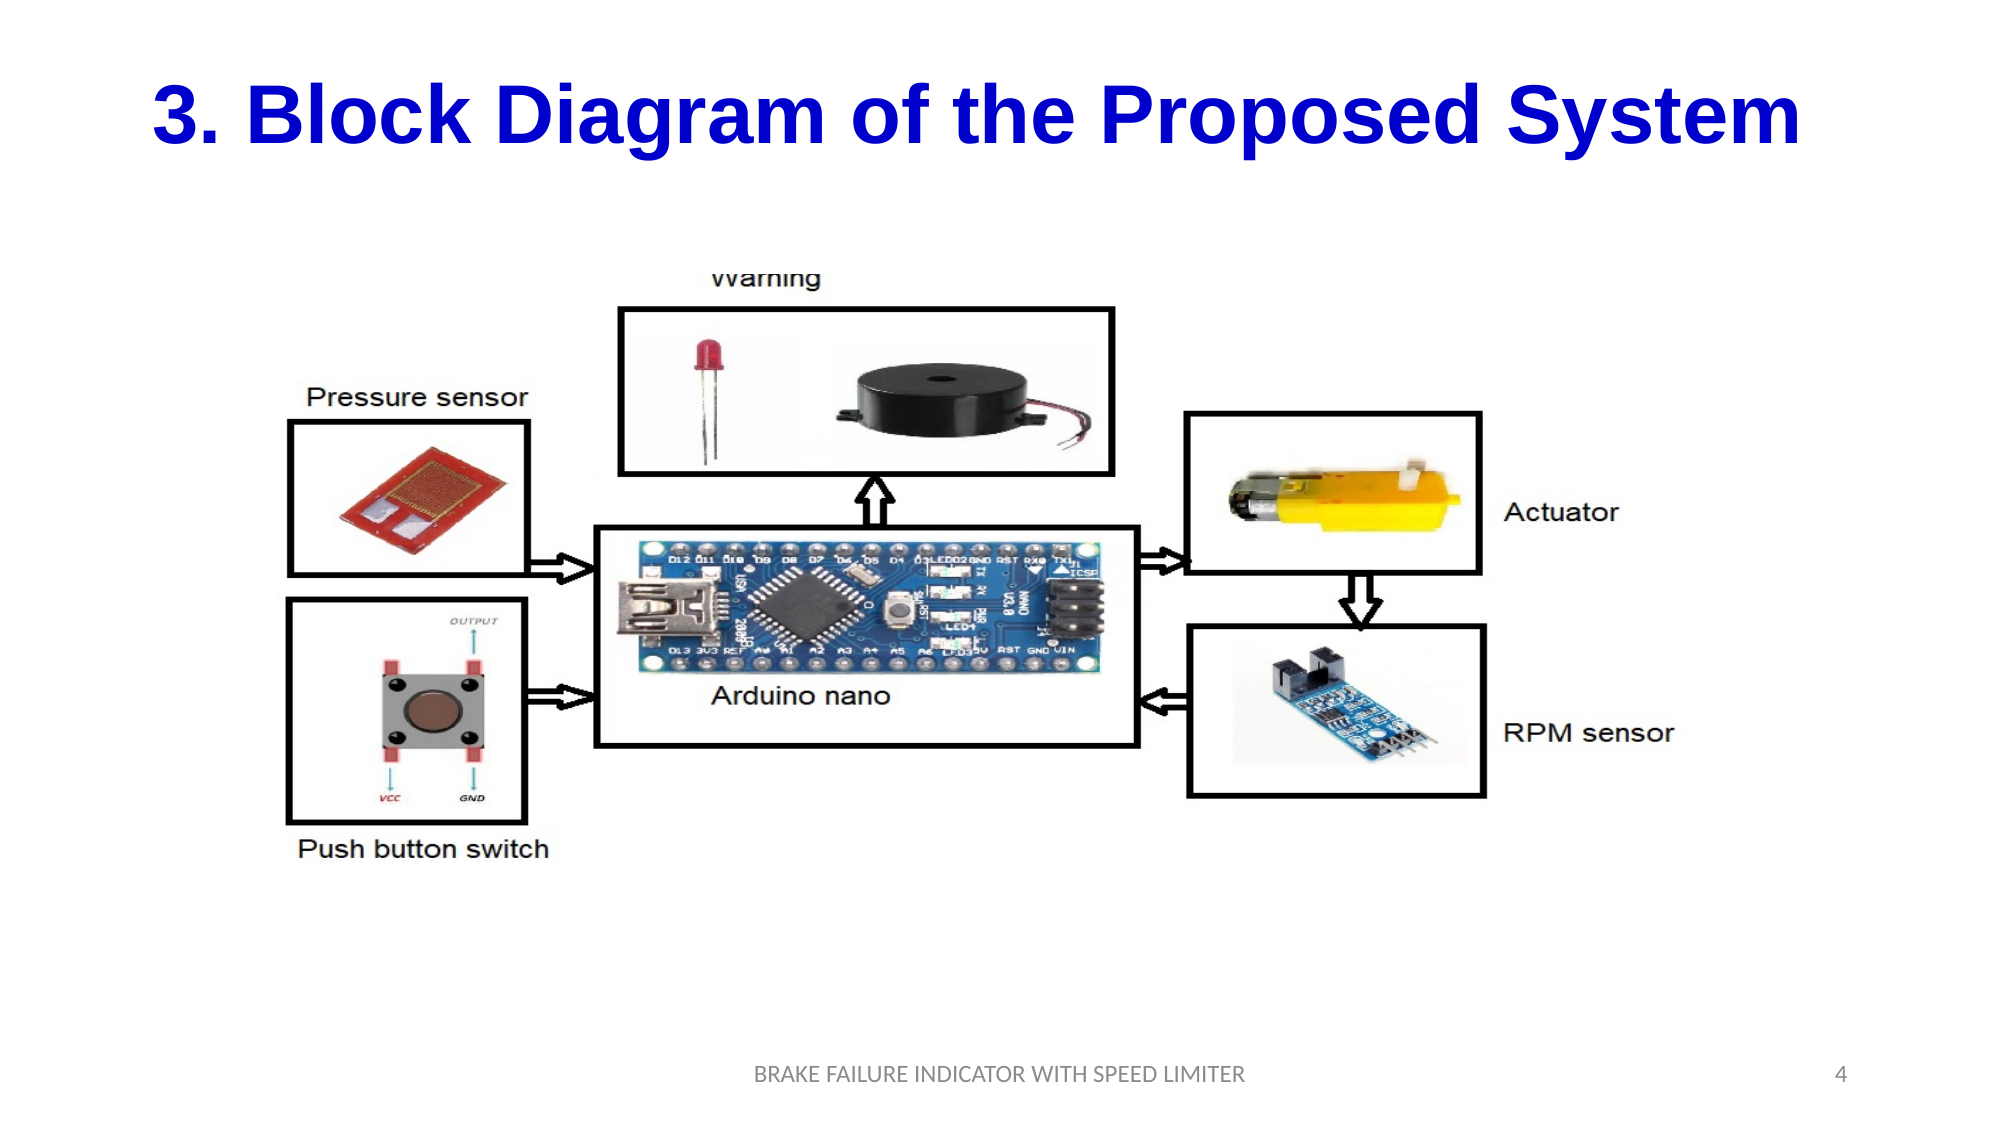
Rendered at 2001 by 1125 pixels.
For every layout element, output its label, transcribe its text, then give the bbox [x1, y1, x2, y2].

footer BRAKE FAILURE INDICATOR WITH SPEED LIMITER [662, 1042, 1338, 1103]
picture [83, 273, 1717, 936]
slide_number 4 [1412, 1042, 1863, 1103]
title 3. Block Diagram of the Proposed System [137, 59, 1863, 175]
